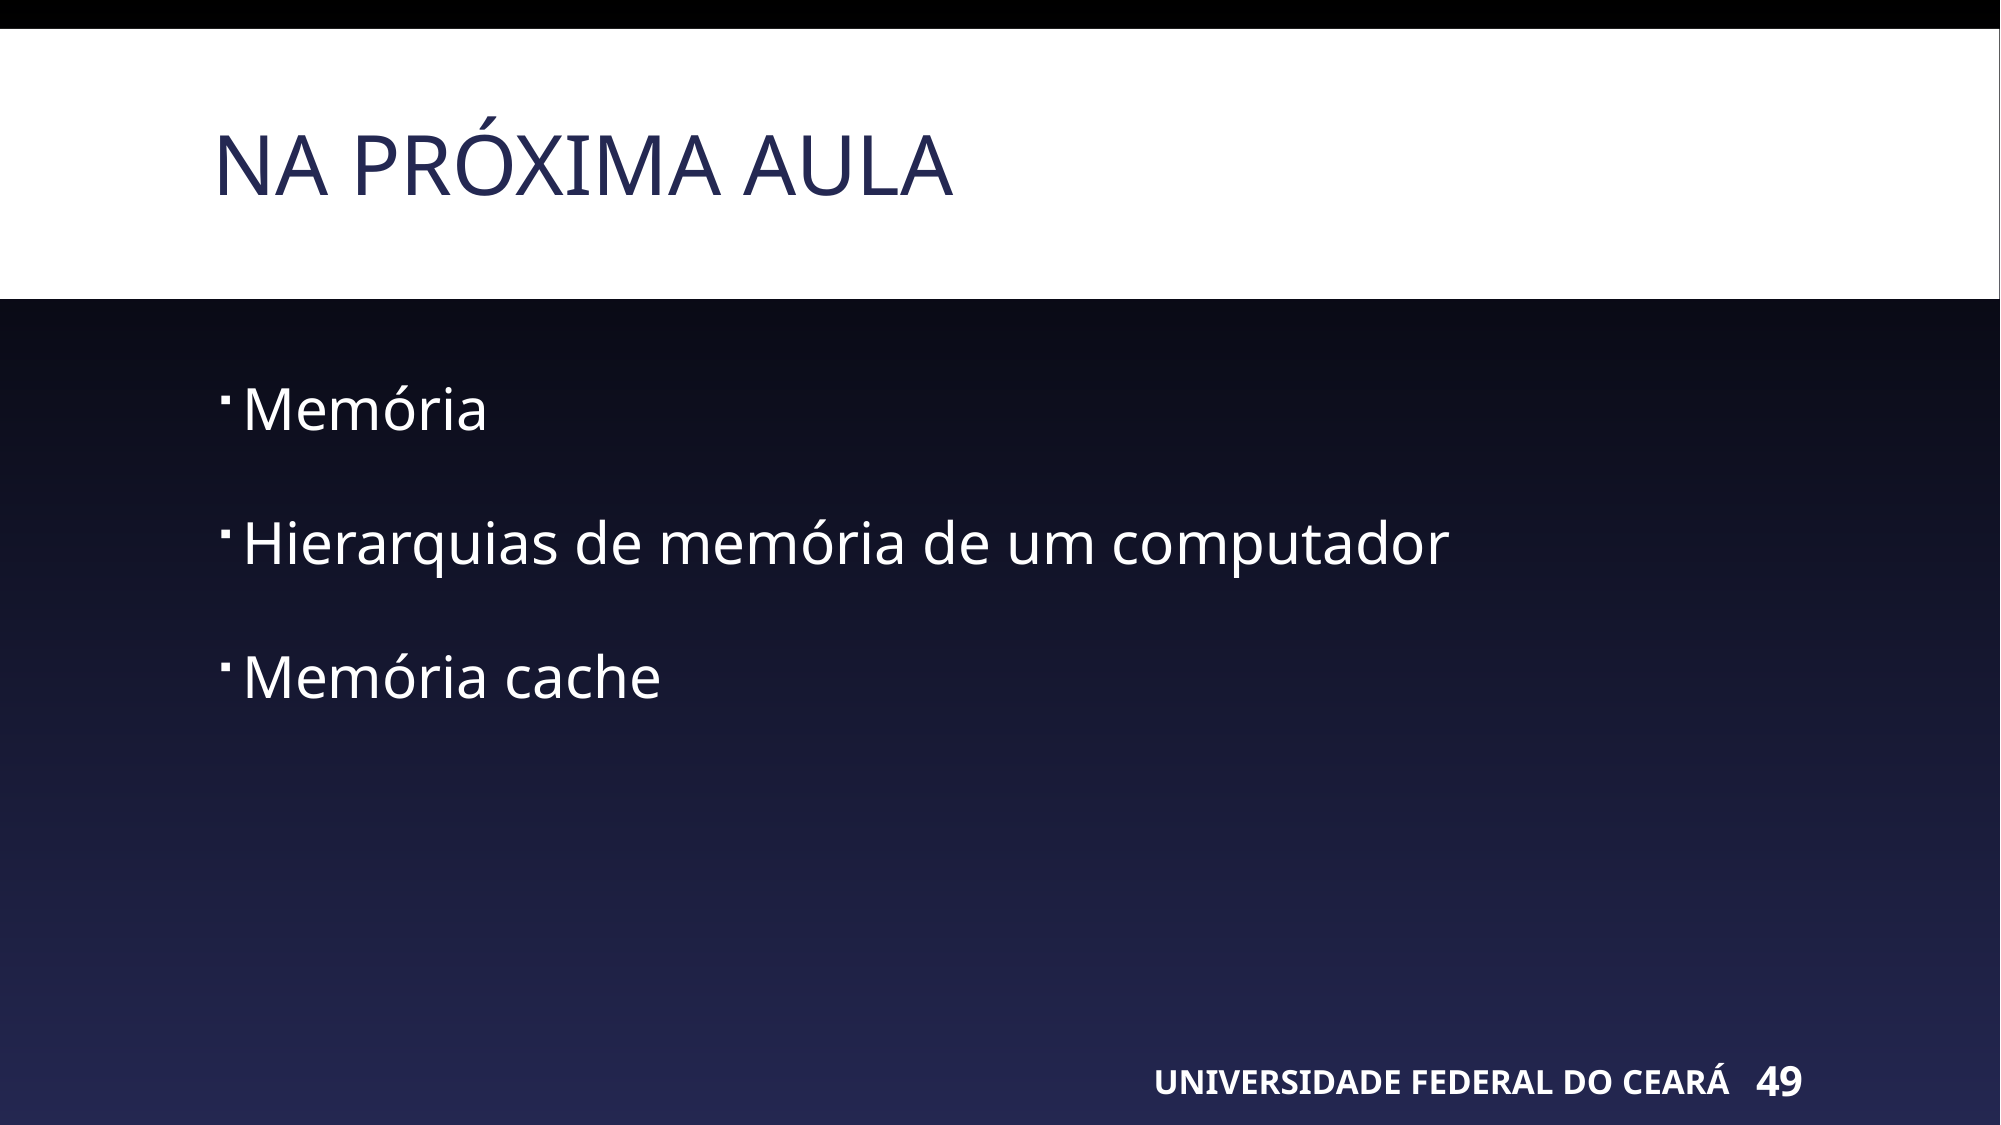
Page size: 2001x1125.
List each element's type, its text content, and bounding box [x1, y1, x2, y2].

footer UNIVERSIDADE FEDERAL DO CEARÁ [918, 1053, 1746, 1114]
slide_number 49 [1748, 1053, 1904, 1114]
title Na próxima aula [197, 46, 1803, 295]
list Memória Hierarquias de memória de um computador Memória cache [197, 329, 1803, 1020]
